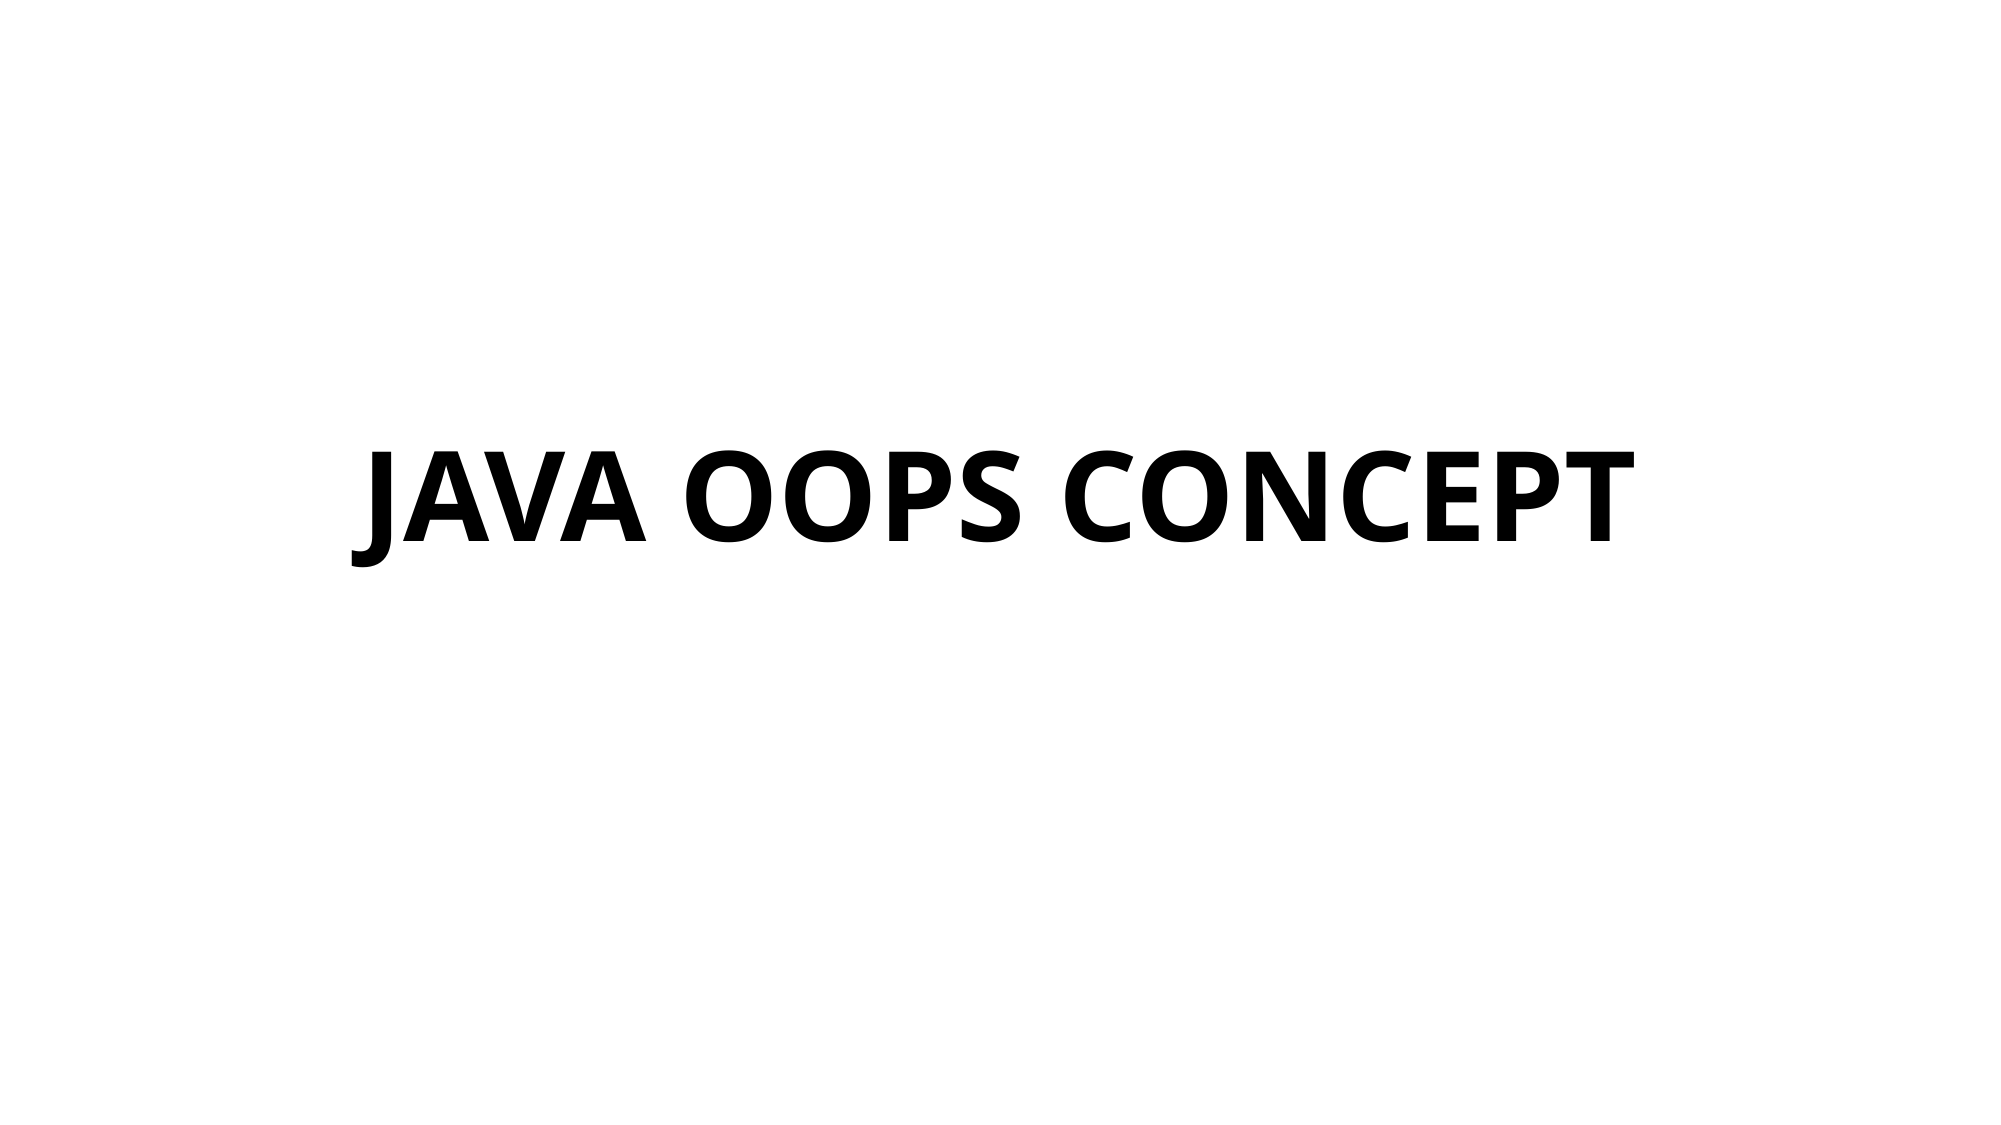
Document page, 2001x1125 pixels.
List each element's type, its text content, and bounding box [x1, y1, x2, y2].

title JAVA OOPS CONCEPT [249, 184, 1750, 576]
